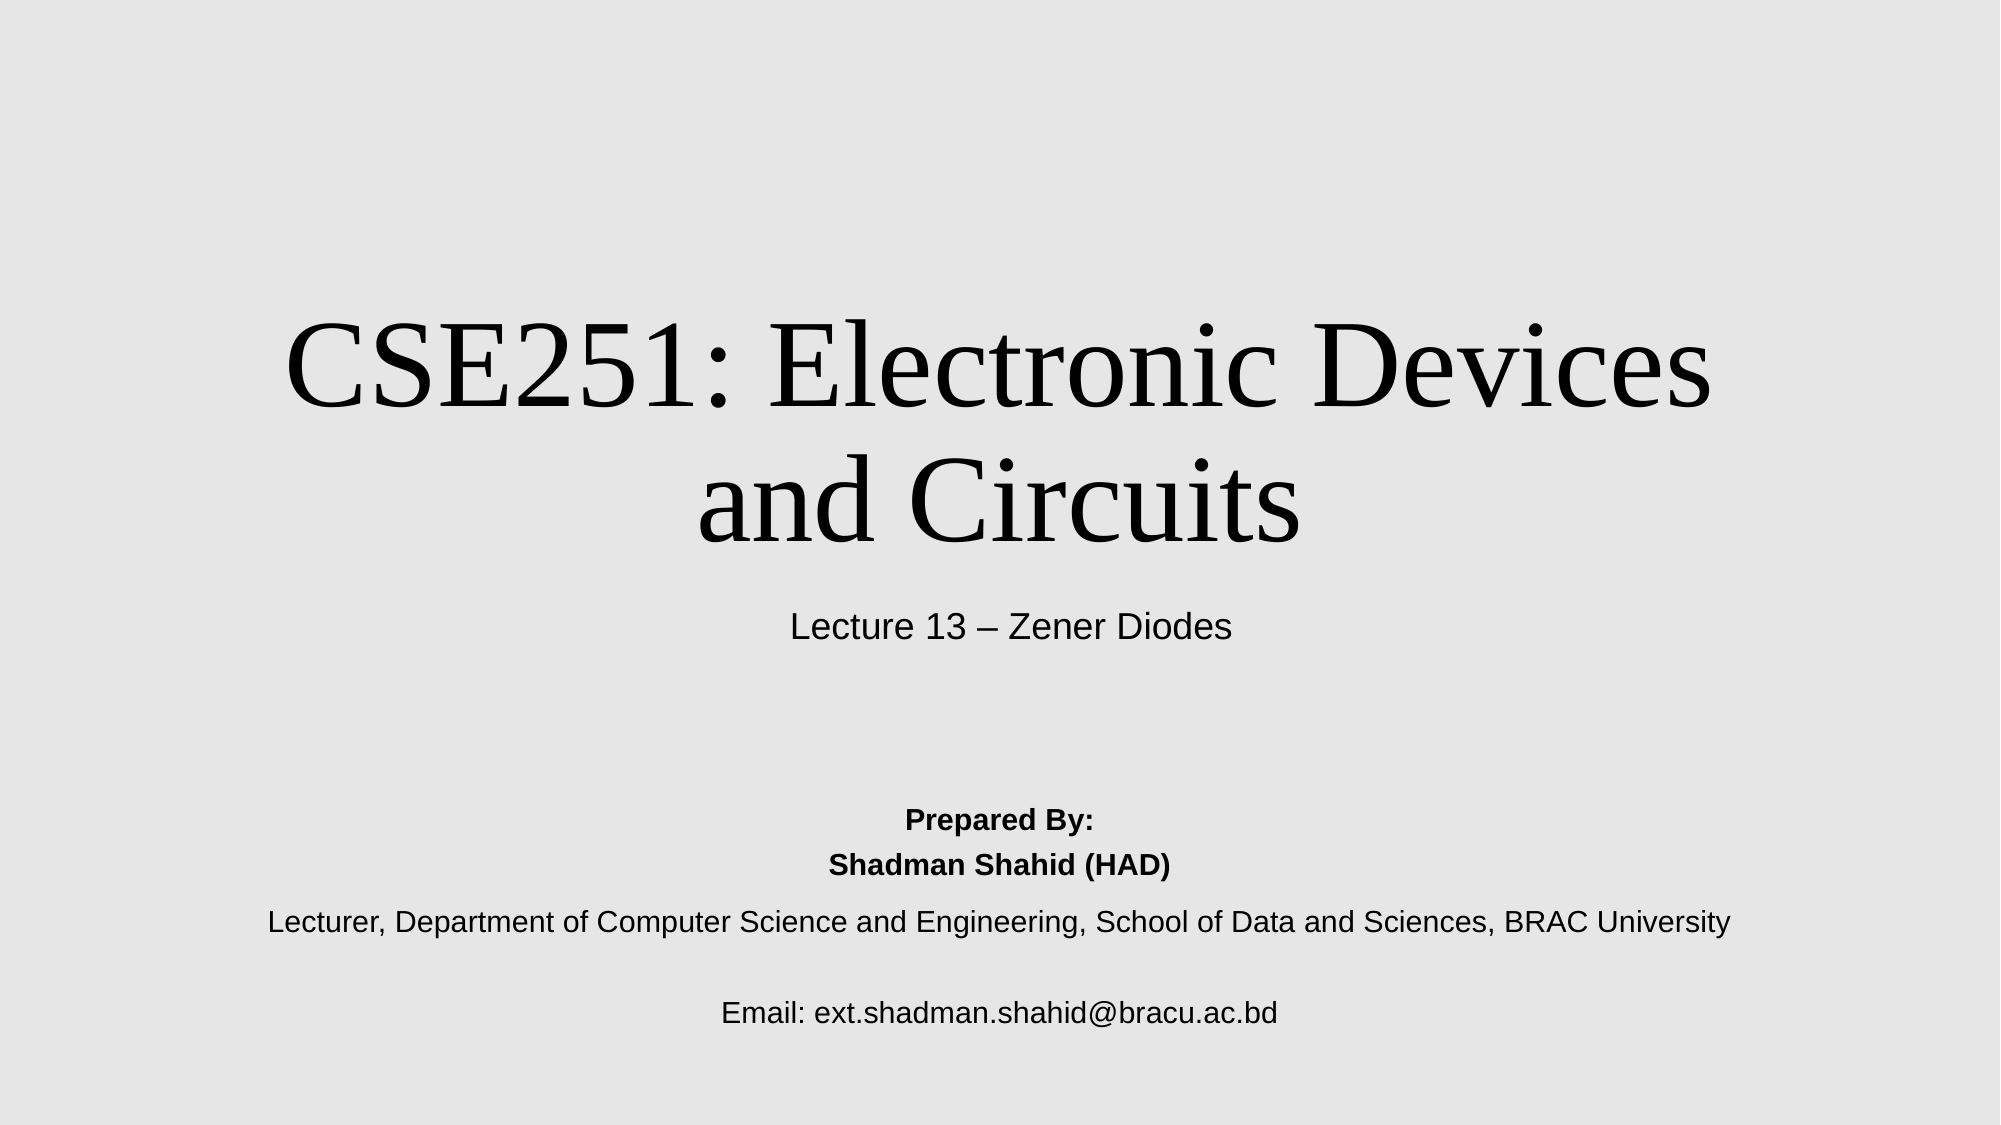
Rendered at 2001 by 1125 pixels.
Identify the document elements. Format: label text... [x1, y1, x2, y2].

title CSE251: Electronic Devices and Circuits [249, 184, 1750, 576]
text_box Lecture 13 – Zener Diodes [775, 595, 1248, 655]
subtitle Prepared By: Shadman Shahid (HAD) Lecturer, Department of Computer Science and Engineering, School of Data and Sciences, BRAC University Email: ext.shadman.shahid@bracu.ac.bd [249, 796, 1750, 1068]
